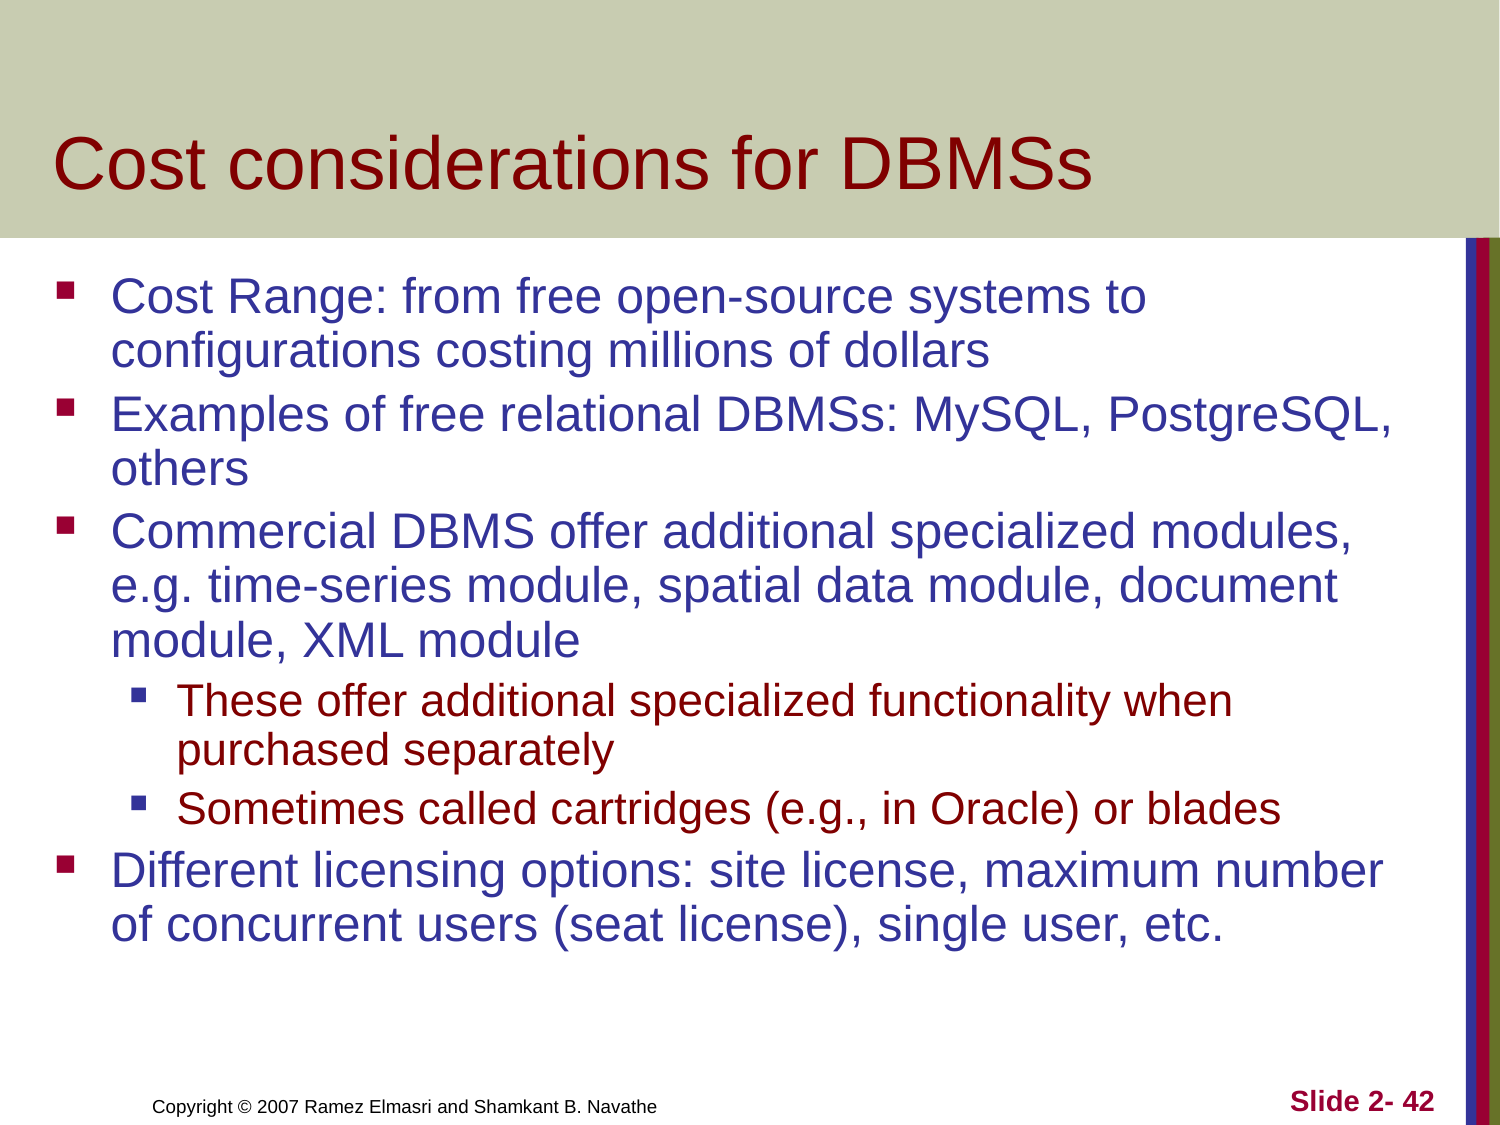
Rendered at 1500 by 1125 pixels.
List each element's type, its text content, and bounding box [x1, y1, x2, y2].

slide_number Slide 2- 42 [1137, 1050, 1450, 1125]
list Cost Range: from free open-source systems to configurations costing millions of dollars Examples of free relational DBMSs: MySQL, PostgreSQL, others Commercial DBMS offer additional specialized modules, e.g. time-series module, spatial data module, document module, XML module These offer additional specialized functionality when purchased separately Sometimes called cartridges (e.g., in Oracle) or blades Different licensing options: site license, maximum number of concurrent users (seat license), single user, etc. [39, 262, 1400, 1013]
title Cost considerations for DBMSs [37, 49, 1317, 213]
